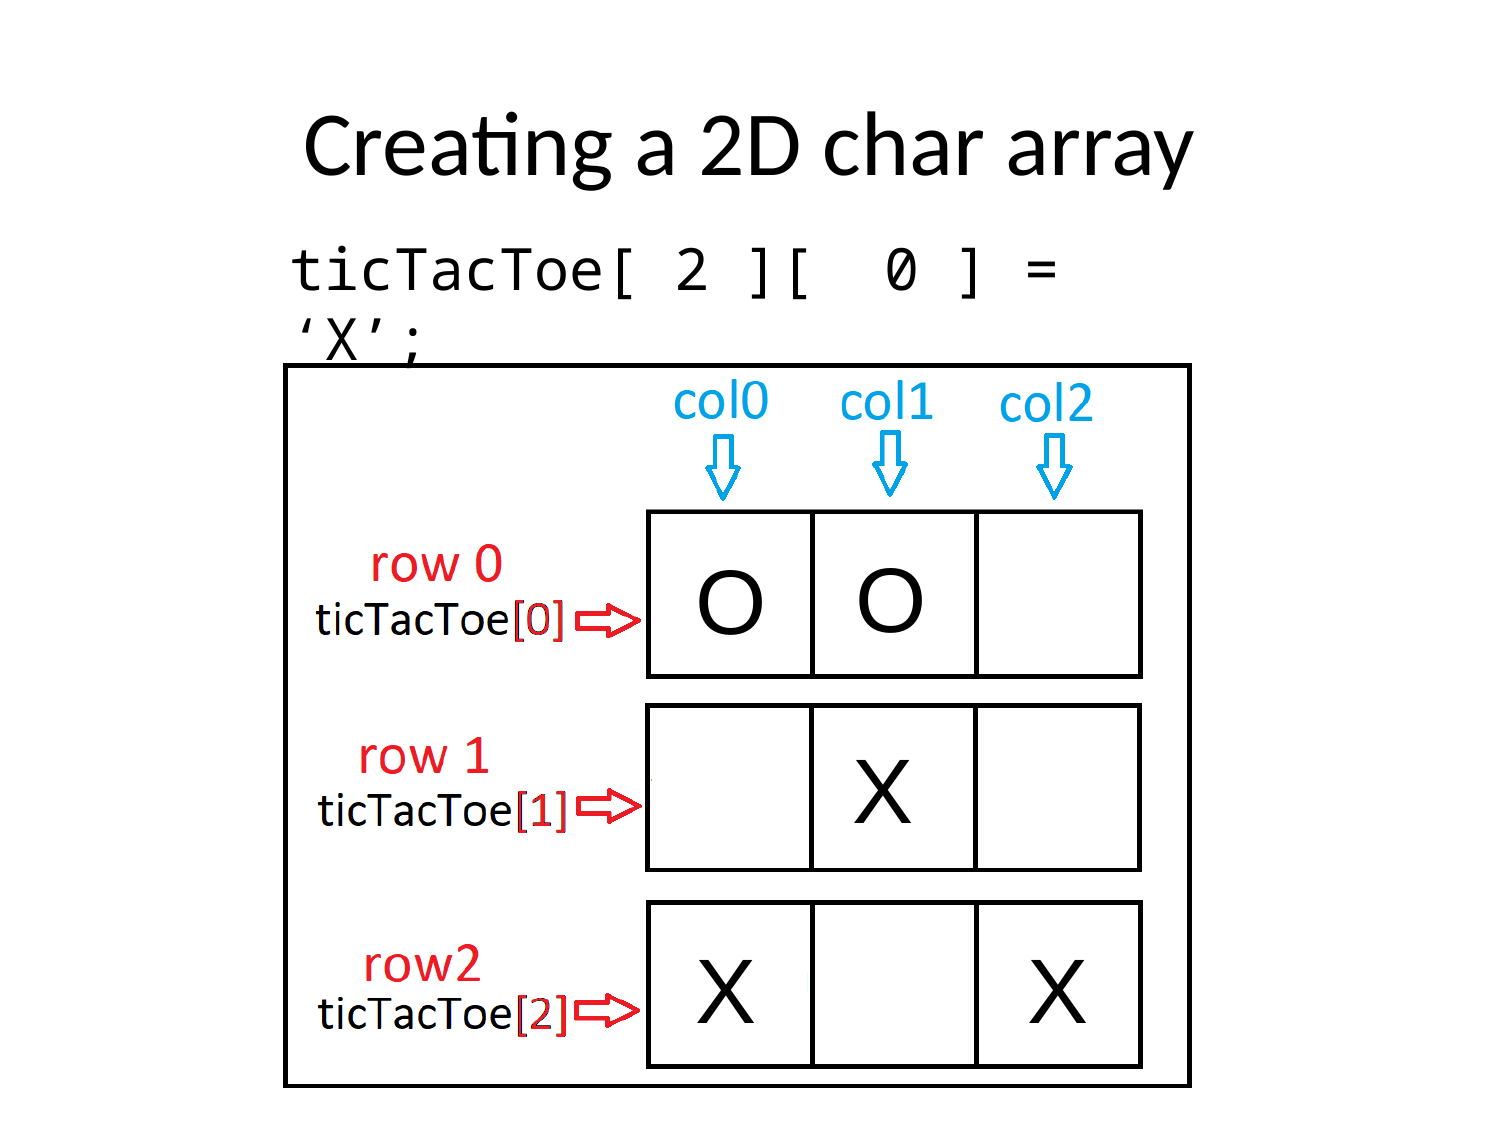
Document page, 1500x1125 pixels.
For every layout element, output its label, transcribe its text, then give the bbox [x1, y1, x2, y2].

picture [274, 361, 1200, 1106]
title Creating a 2D char array [75, 45, 1425, 233]
text_box ticTacToe[ 2 ][ 0 ] = ‘X’; [275, 224, 1225, 380]
